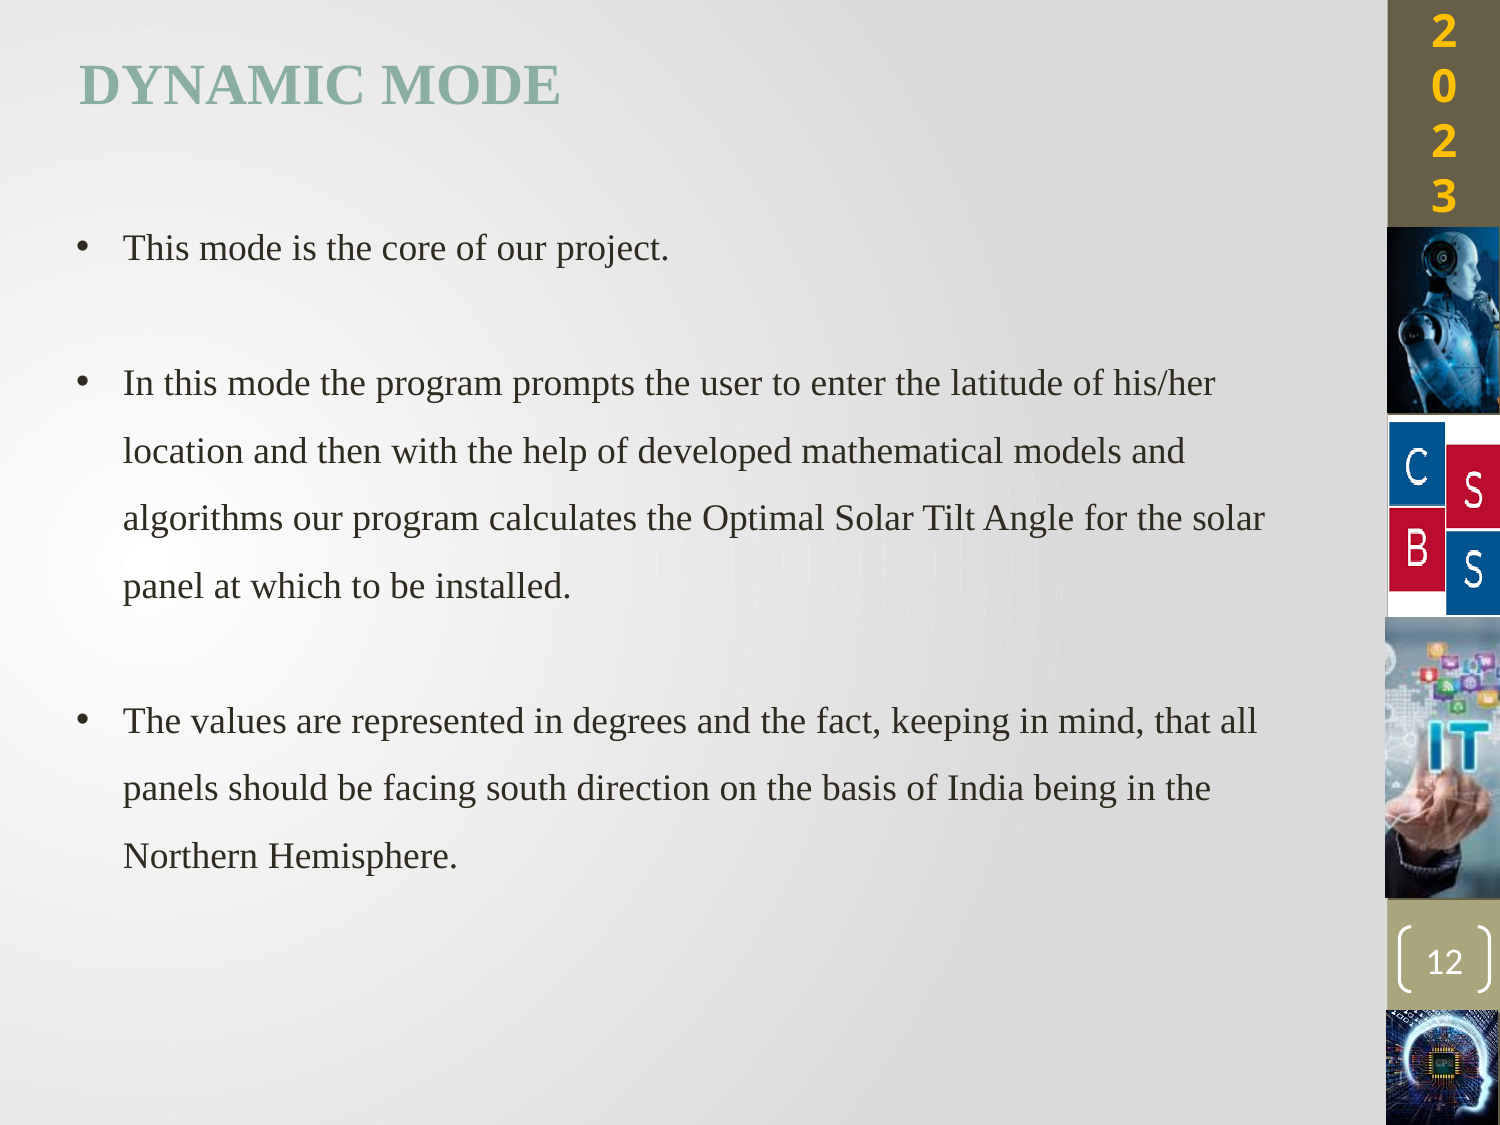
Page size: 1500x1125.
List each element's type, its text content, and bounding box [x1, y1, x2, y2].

text_box This mode is the core of our project. In this mode the program prompts the user to enter the latitude of his/her location and then with the help of developed mathematical models and algorithms our program calculates the Optimal Solar Tilt Angle for the solar panel at which to be installed. The values are represented in degrees and the fact, keeping in mind, that all panels should be facing south direction on the basis of India being in the Northern Hemisphere. [61, 193, 1308, 951]
picture [1385, 227, 1500, 898]
slide_number 12 [1397, 925, 1492, 994]
text_box DYNAMIC MODE [64, 38, 578, 124]
text_box 2 0 2 3 [1388, 0, 1500, 223]
picture [1385, 1009, 1499, 1125]
